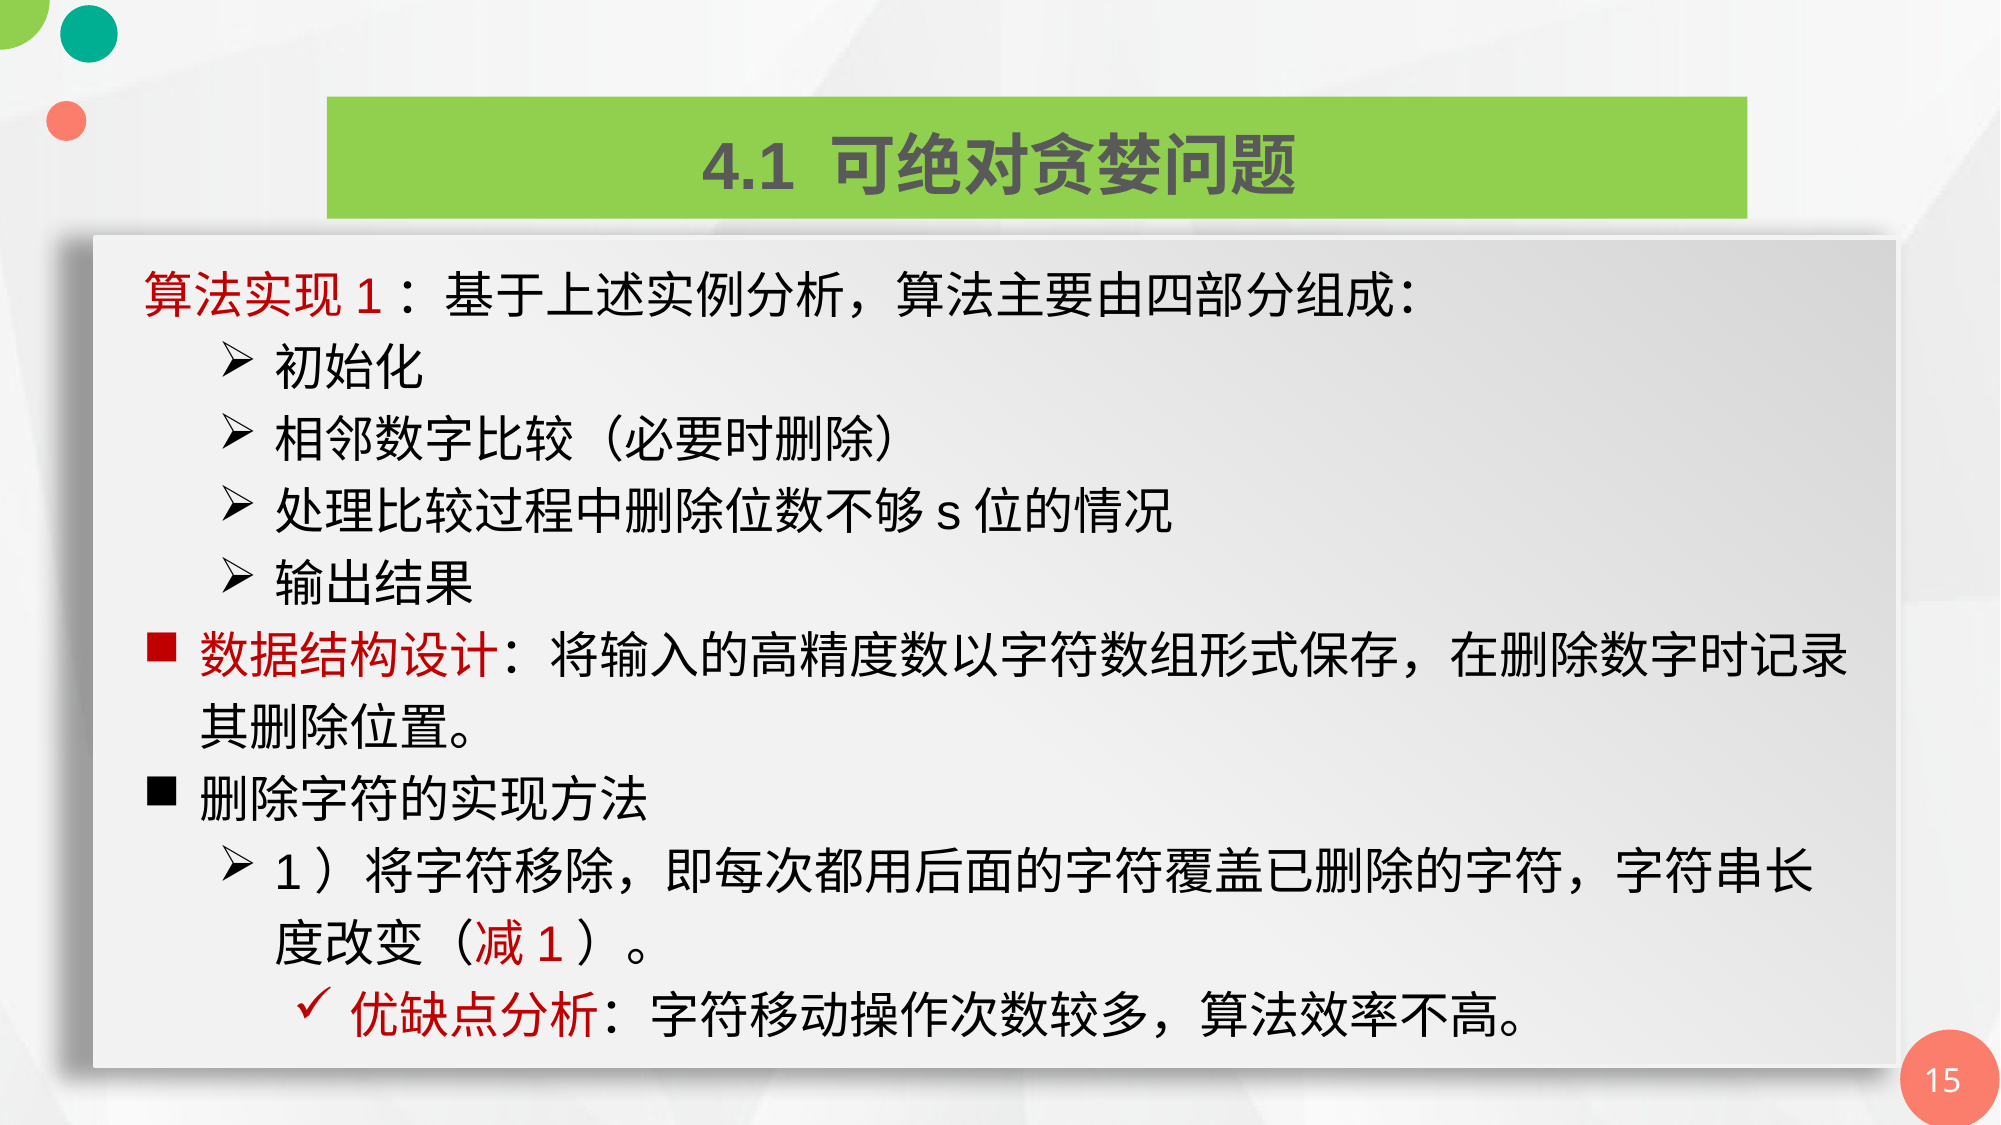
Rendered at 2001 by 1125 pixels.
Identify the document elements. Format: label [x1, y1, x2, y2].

text_box [0, 0, 2000, 1125]
text_box [95, 96, 1899, 1067]
